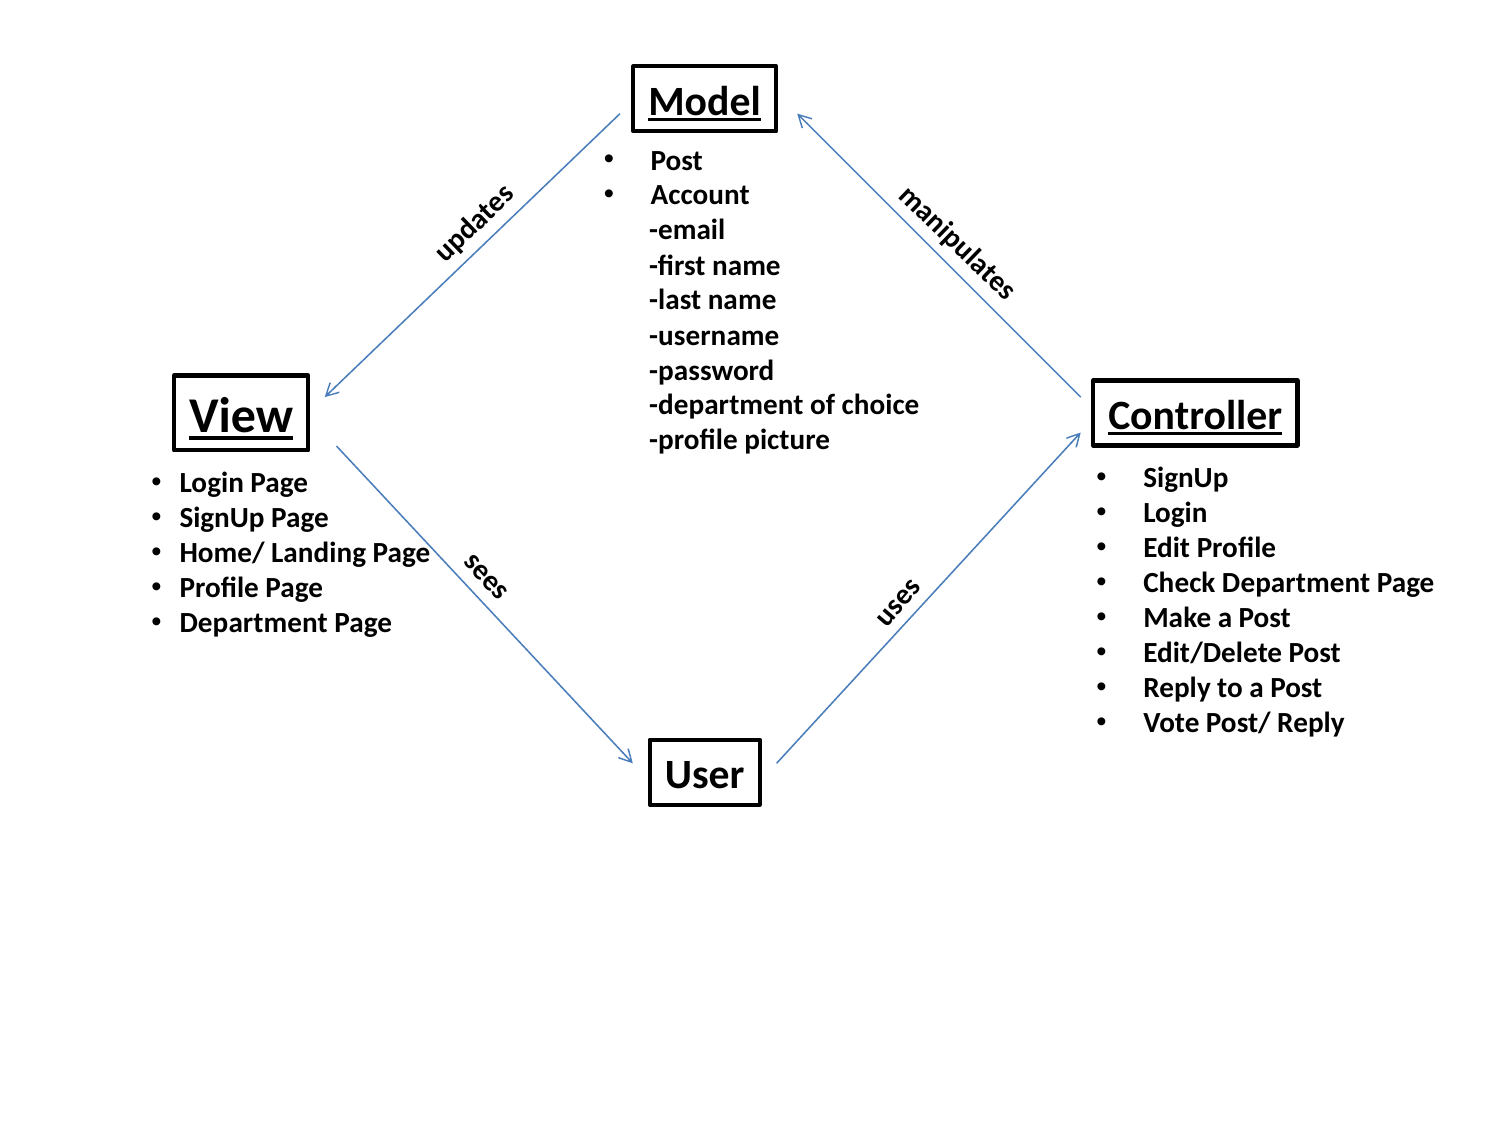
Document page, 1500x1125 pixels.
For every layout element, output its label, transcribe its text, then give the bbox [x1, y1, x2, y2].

text_box Model [631, 64, 778, 133]
text_box View [172, 373, 310, 452]
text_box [796, 113, 1081, 398]
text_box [776, 432, 1081, 764]
text_box User [648, 738, 762, 807]
text_box SignUp Login Edit Profile Check Department Page Make a Post Edit/Delete Post Reply to a Post Vote Post/ Reply [1086, 451, 1451, 746]
text_box Login Page SignUp Page Home/ Landing Page Profile Page Department Page [136, 456, 331, 646]
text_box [336, 445, 633, 764]
text_box Controller [1091, 378, 1300, 448]
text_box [324, 113, 621, 398]
text_box Post Account -email -first name -last name -username -password -department of choice -profile picture [588, 133, 936, 464]
